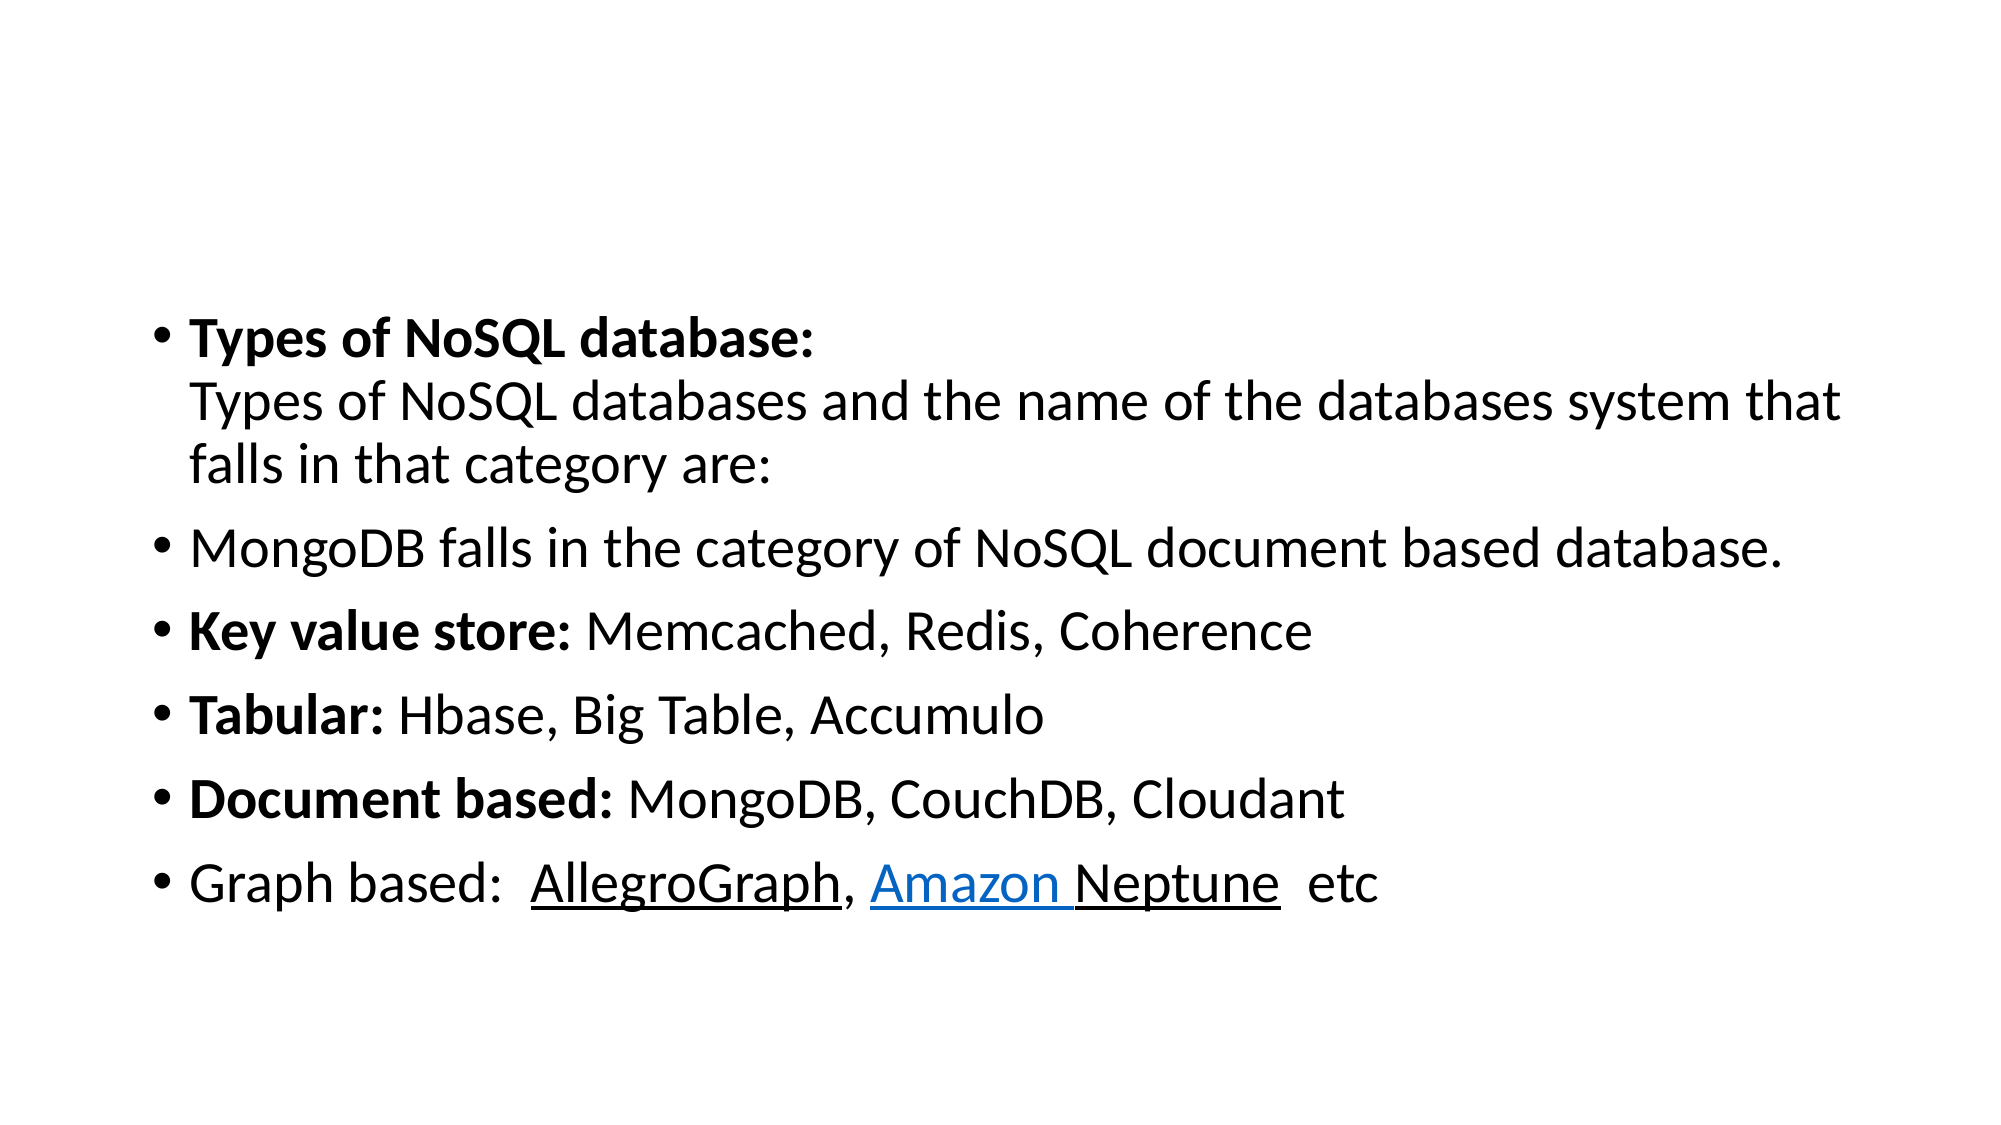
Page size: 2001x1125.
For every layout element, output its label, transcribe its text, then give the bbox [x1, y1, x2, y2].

list Types of NoSQL database: Types of NoSQL databases and the name of the databases system that falls in that category are: MongoDB falls in the category of NoSQL document based database. Key value store: Memcached, Redis, Coherence Tabular: Hbase, Big Table, Accumulo Document based: MongoDB, CouchDB, Cloudant Graph based: AllegroGraph, Amazon Neptune etc [137, 299, 1863, 1014]
